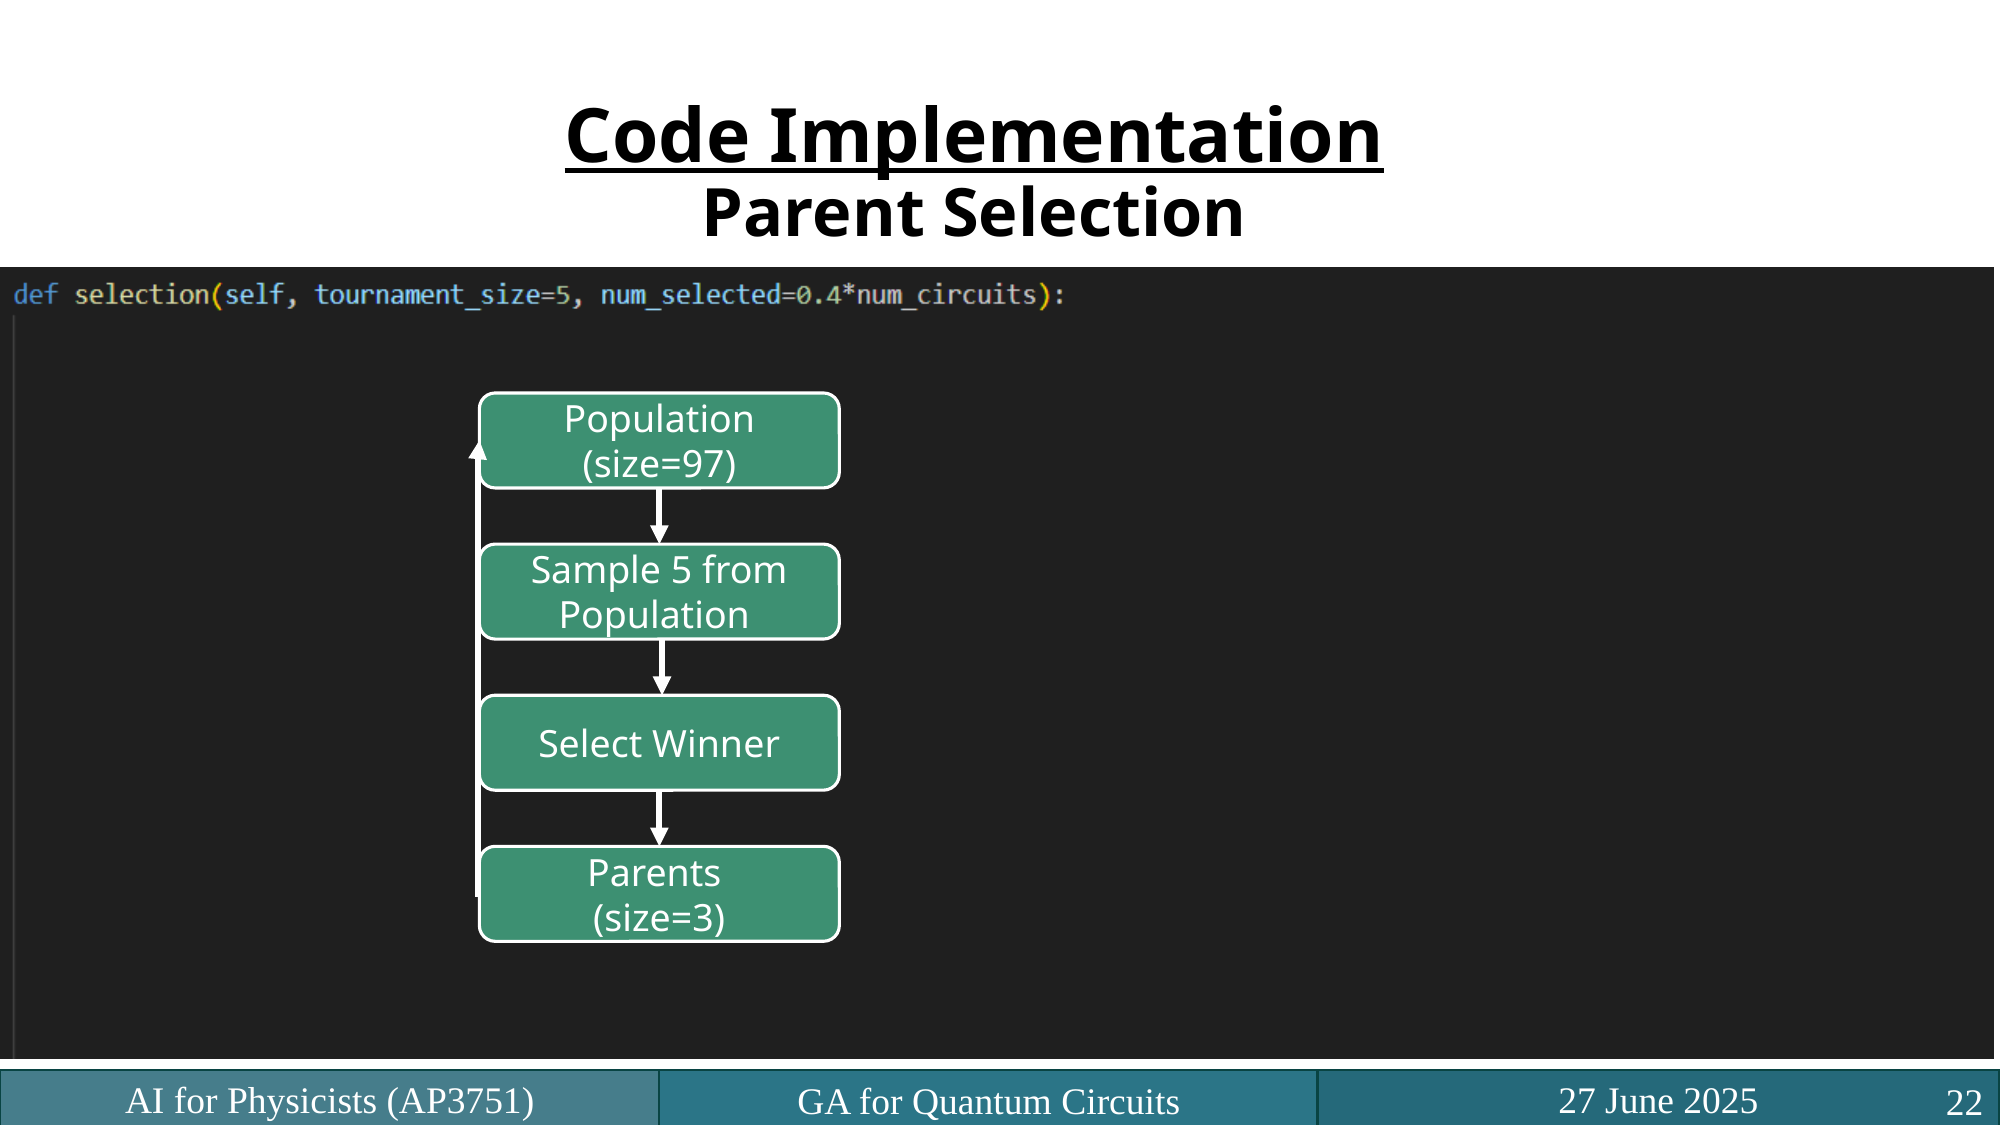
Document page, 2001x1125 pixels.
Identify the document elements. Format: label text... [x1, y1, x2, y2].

picture [0, 267, 1994, 1059]
slide_number 21 [1908, 1059, 1979, 1069]
text_box 22 [1548, 1070, 1999, 1125]
text_box 27 June 2025 [1316, 1069, 2000, 1125]
text_box GA for Quantum Circuits [658, 1069, 1316, 1125]
text_box AI for Physicists (AP3751) [0, 1069, 658, 1125]
title Code Implementation Parent Selection [100, 90, 1849, 267]
